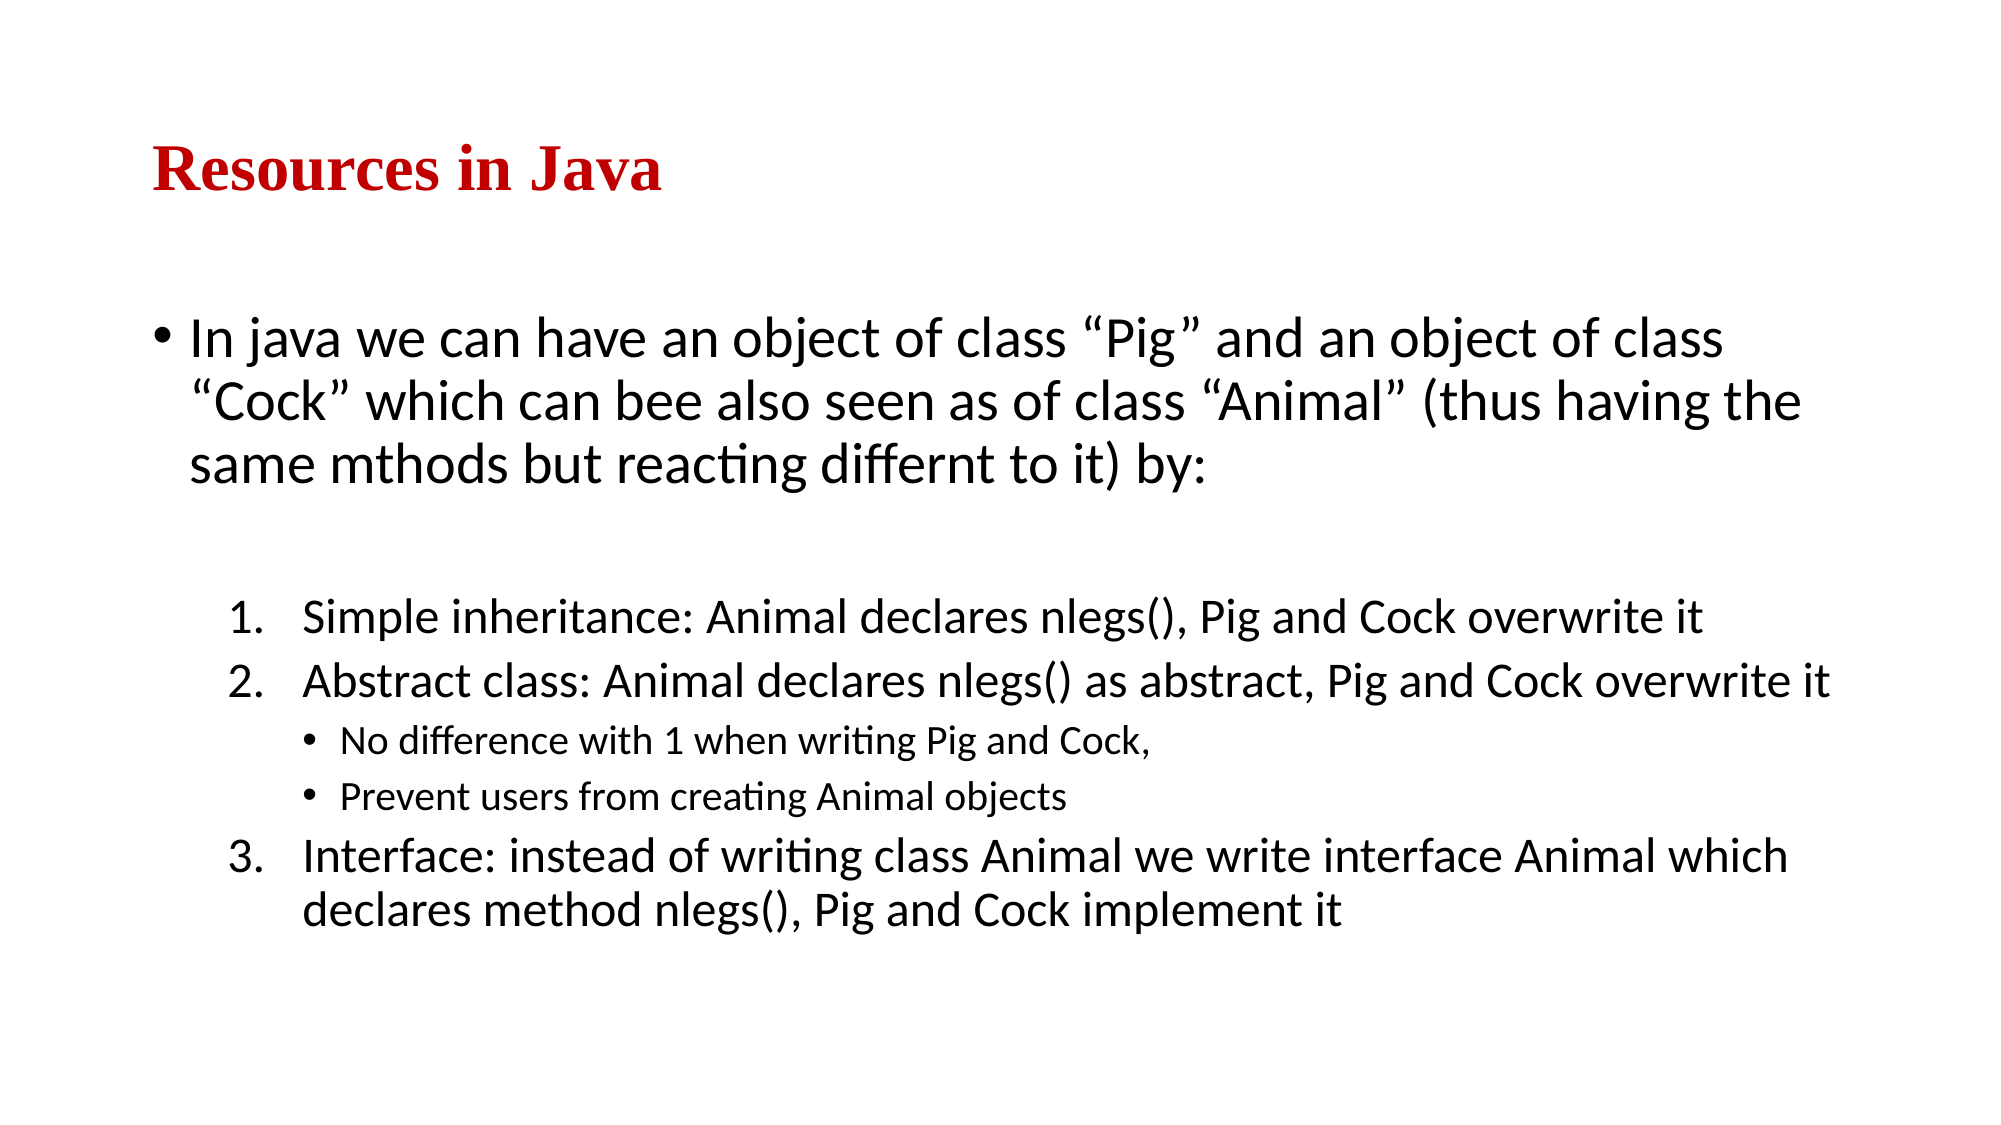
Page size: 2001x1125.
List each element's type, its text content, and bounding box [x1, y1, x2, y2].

list In java we can have an object of class “Pig” and an object of class “Cock” which can bee also seen as of class “Animal” (thus having the same mthods but reacting differnt to it) by: Simple inheritance: Animal declares nlegs(), Pig and Cock overwrite it Abstract class: Animal declares nlegs() as abstract, Pig and Cock overwrite it No difference with 1 when writing Pig and Cock, Prevent users from creating Animal objects Interface: instead of writing class Animal we write interface Animal which declares method nlegs(), Pig and Cock implement it [137, 299, 1863, 1014]
title Resources in Java [137, 59, 1863, 278]
